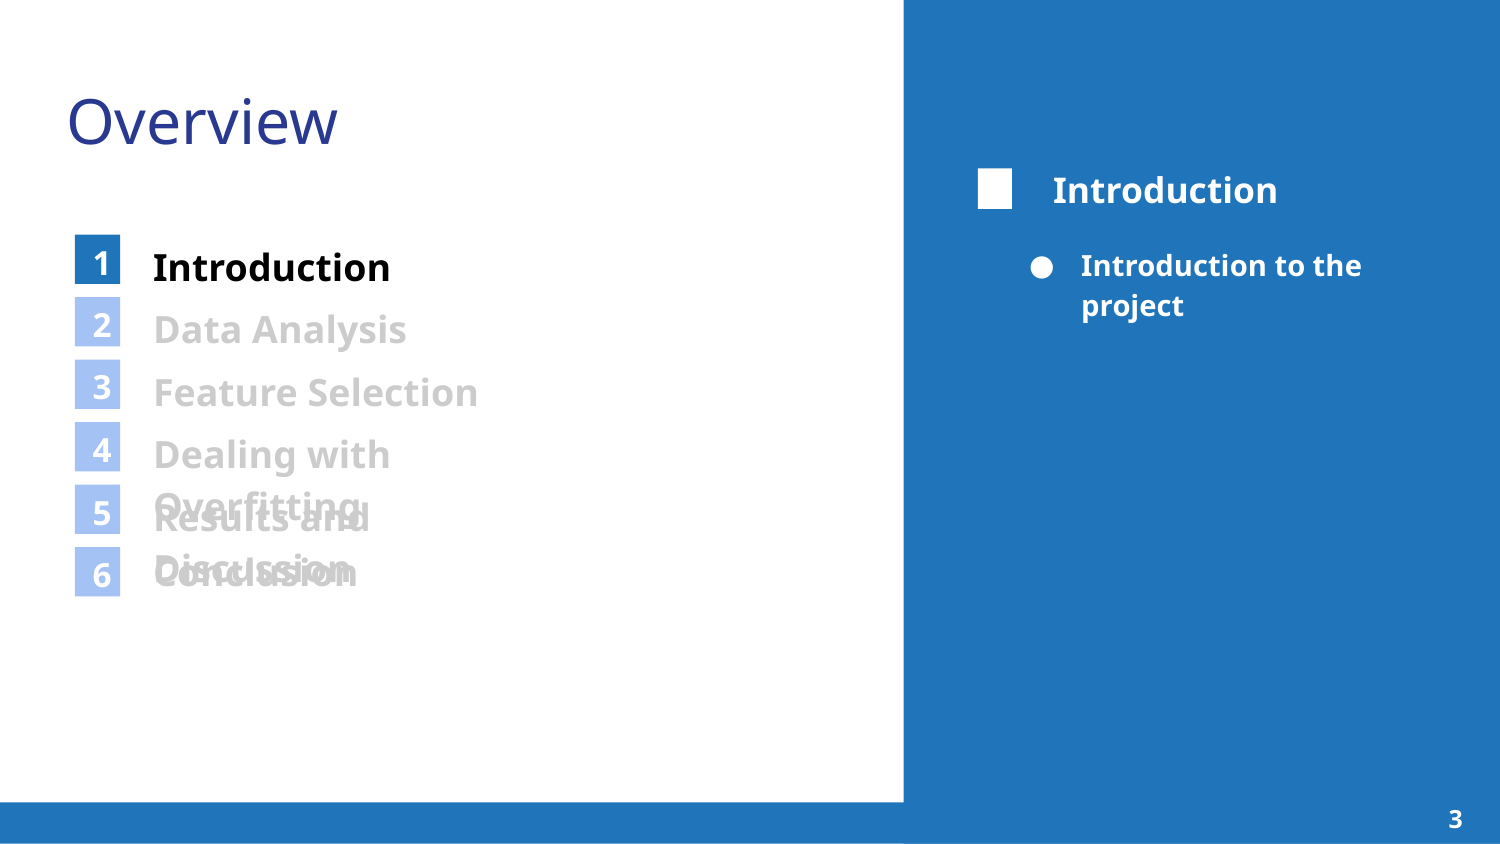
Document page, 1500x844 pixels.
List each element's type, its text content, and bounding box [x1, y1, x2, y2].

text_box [74, 359, 487, 410]
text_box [74, 546, 449, 597]
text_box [955, 159, 1421, 218]
text_box Introduction to the project [1006, 241, 1440, 510]
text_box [74, 296, 449, 347]
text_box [74, 234, 449, 285]
slide_number ‹#› [1387, 787, 1478, 844]
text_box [74, 484, 557, 535]
title Overview [51, 67, 903, 167]
text_box [903, 0, 1500, 844]
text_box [74, 421, 606, 472]
